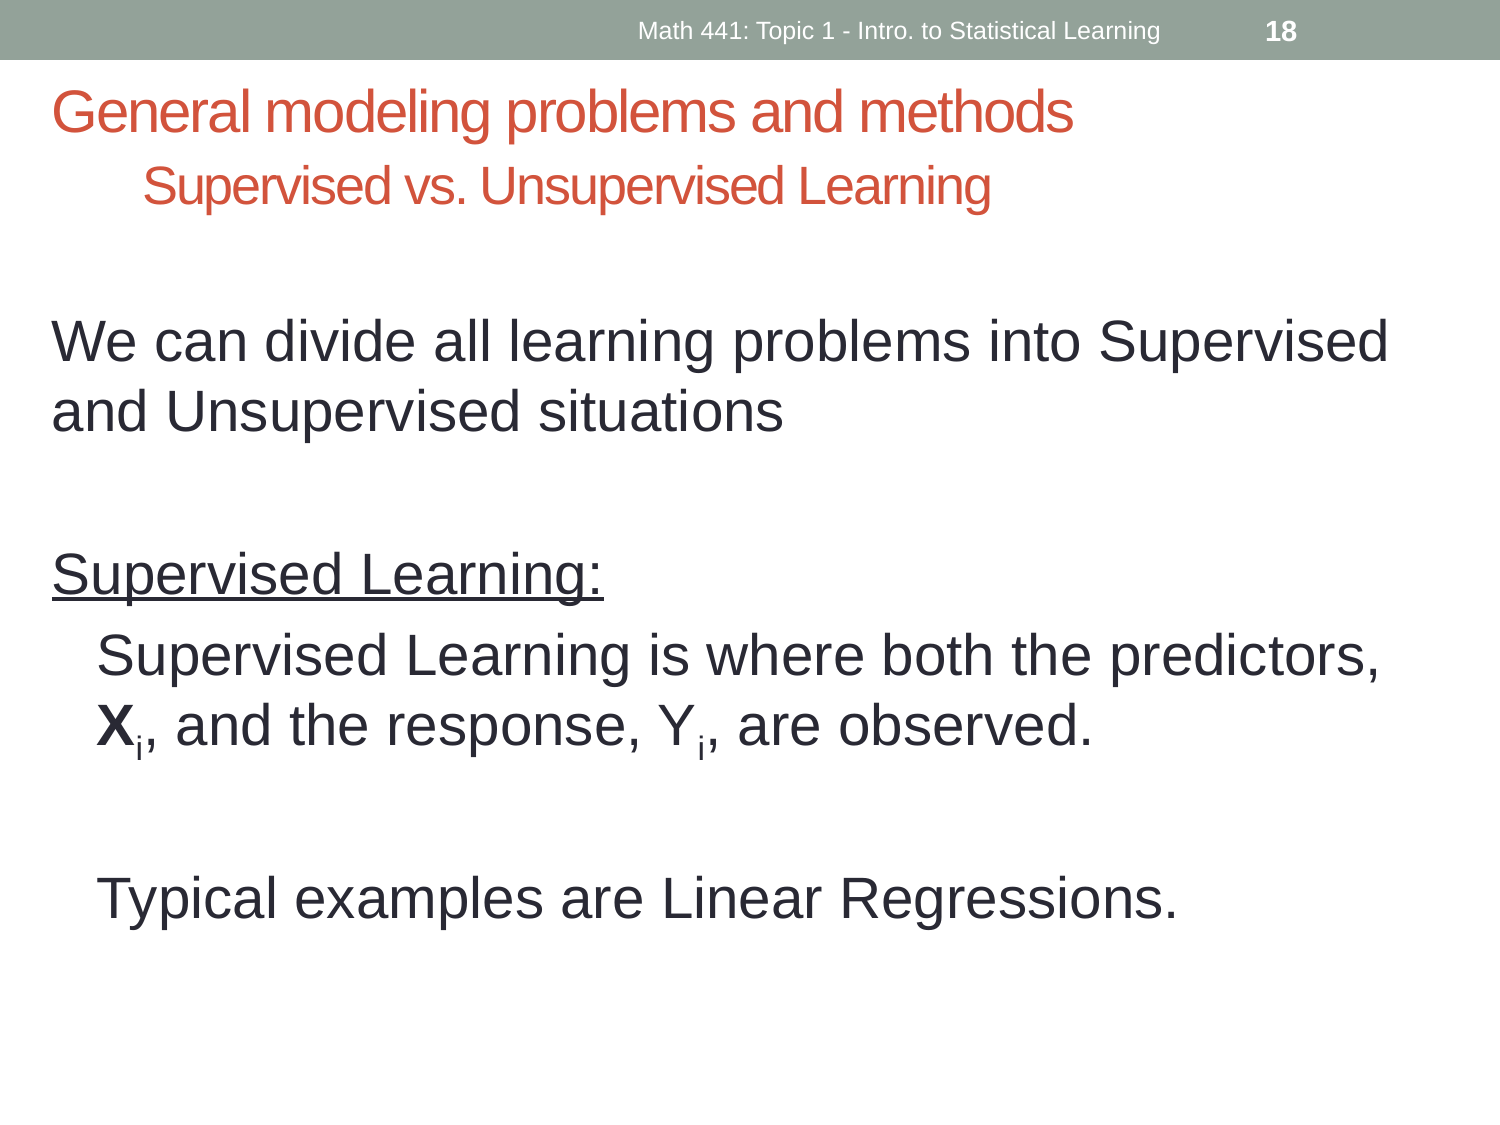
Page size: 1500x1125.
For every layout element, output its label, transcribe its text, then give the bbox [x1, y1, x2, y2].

title General modeling problems and methods Supervised vs. Unsupervised Learning [36, 63, 1387, 227]
footer Math 441: Topic 1 - Intro. to Statistical Learning [562, 3, 1238, 57]
list We can divide all learning problems into Supervised and Unsupervised situations Supervised Learning: Supervised Learning is where both the predictors, Xi, and the response, Yi, are observed. Typical examples are Linear Regressions. [36, 295, 1474, 977]
slide_number 18 [1250, 3, 1425, 57]
